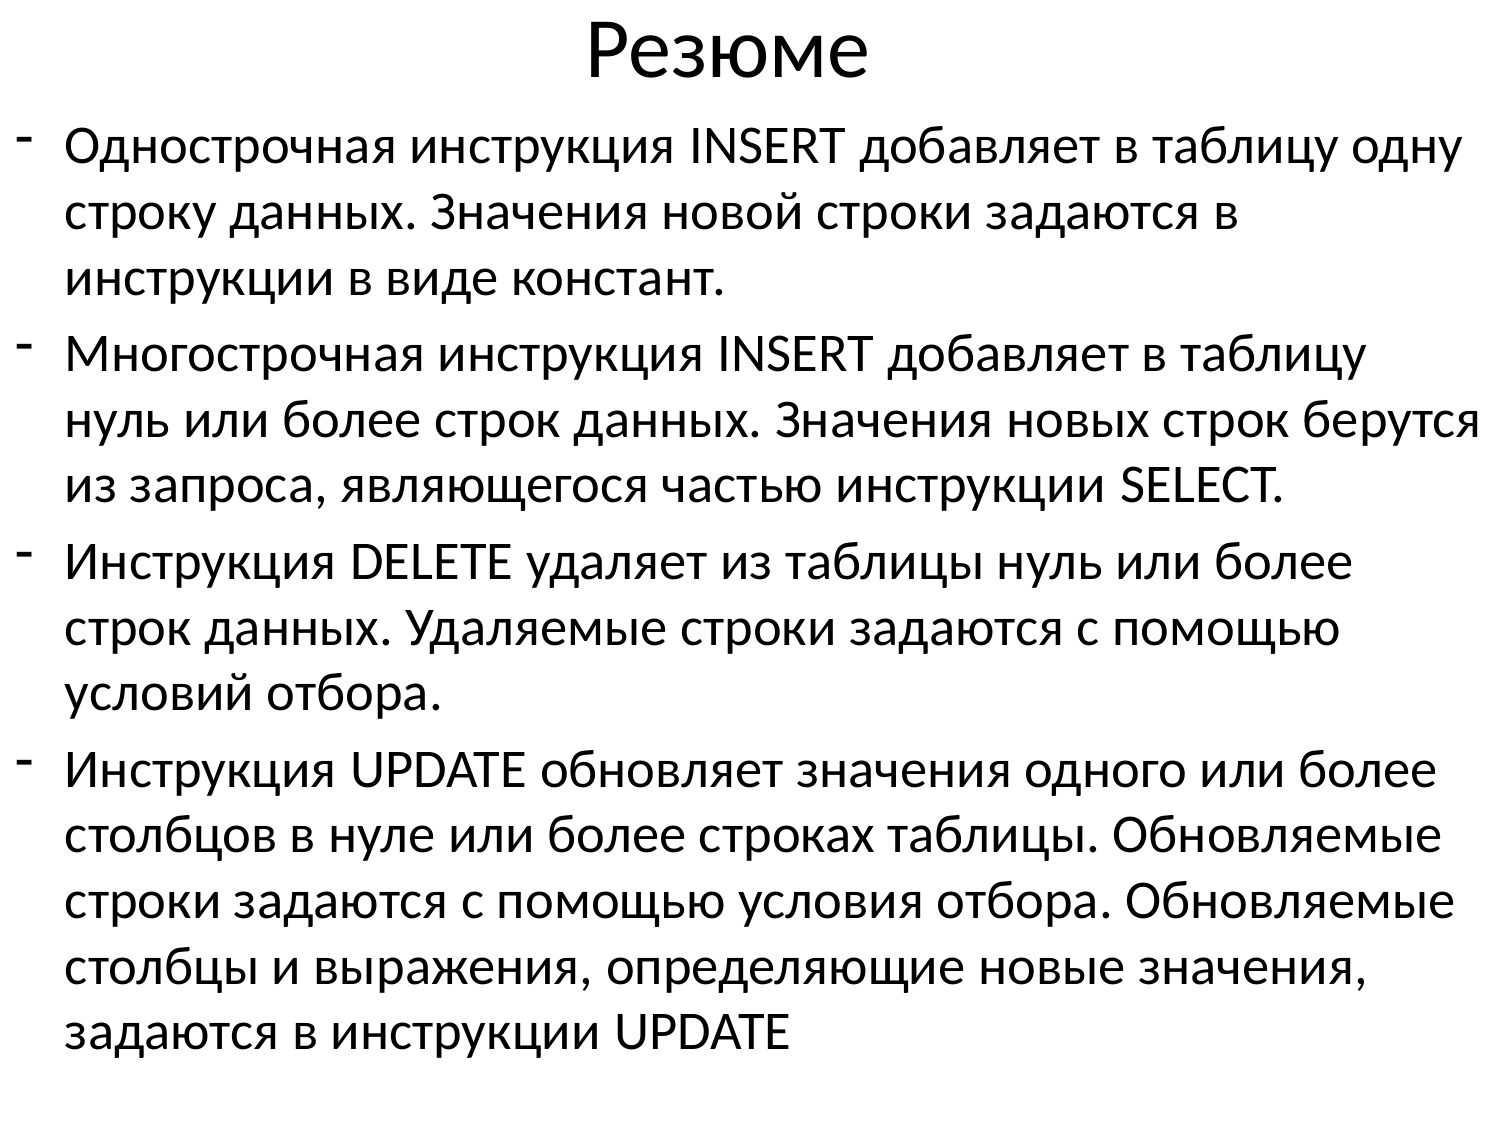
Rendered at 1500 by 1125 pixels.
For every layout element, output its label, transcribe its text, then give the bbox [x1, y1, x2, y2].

list Однострочная инструкция INSERT добавляет в таблицу одну строку данных. Значения новой строки задаются в инструкции в виде констант. Многострочная инструкция INSERT добавляет в таблицу нуль или более строк данных. Значения новых строк берутся из запроса, являющегося частью инструкции SELECT. Инструкция DELETE удаляет из таблицы нуль или более строк данных. Удаляемые строки задаются с помощью условий отбора. Инструкция UPDATE обновляет значения одного или более столбцов в нуле или более строках таблицы. Обновляемые строки задаются с помощью условия отбора. Обновляемые столбцы и выражения, определяющие новые значения, задаются в инструкции UPDATE [0, 101, 1500, 1125]
title Резюме [53, 0, 1404, 101]
